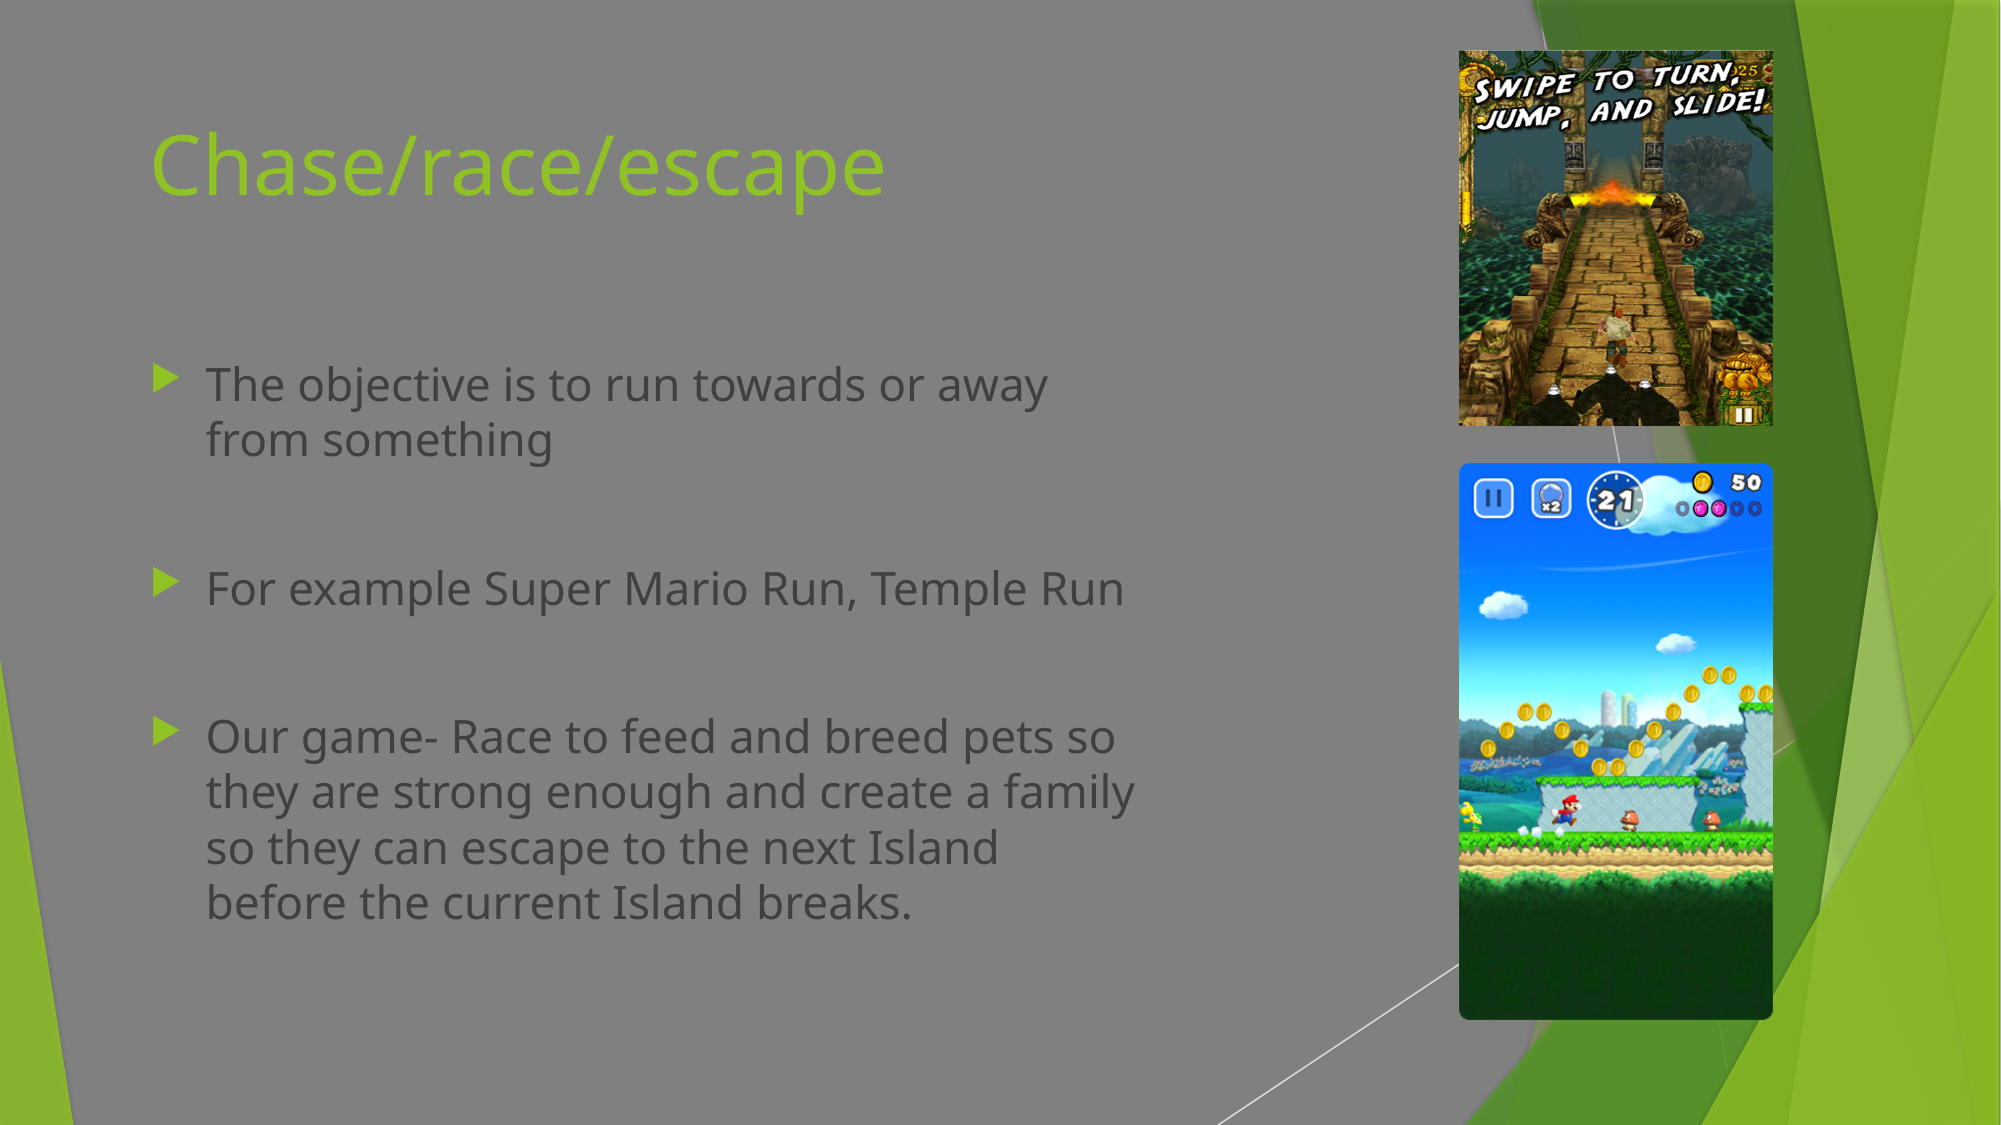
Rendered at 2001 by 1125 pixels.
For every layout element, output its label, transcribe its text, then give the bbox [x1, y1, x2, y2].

title Chase/race/escape [134, 105, 1153, 326]
picture [1459, 49, 1773, 426]
picture [1459, 463, 1773, 1021]
list The objective is to run towards or away from something For example Super Mario Run, Temple Run Our game- Race to feed and breed pets so they are strong enough and create a family so they can escape to the next Island before the current Island breaks. [134, 348, 1153, 943]
